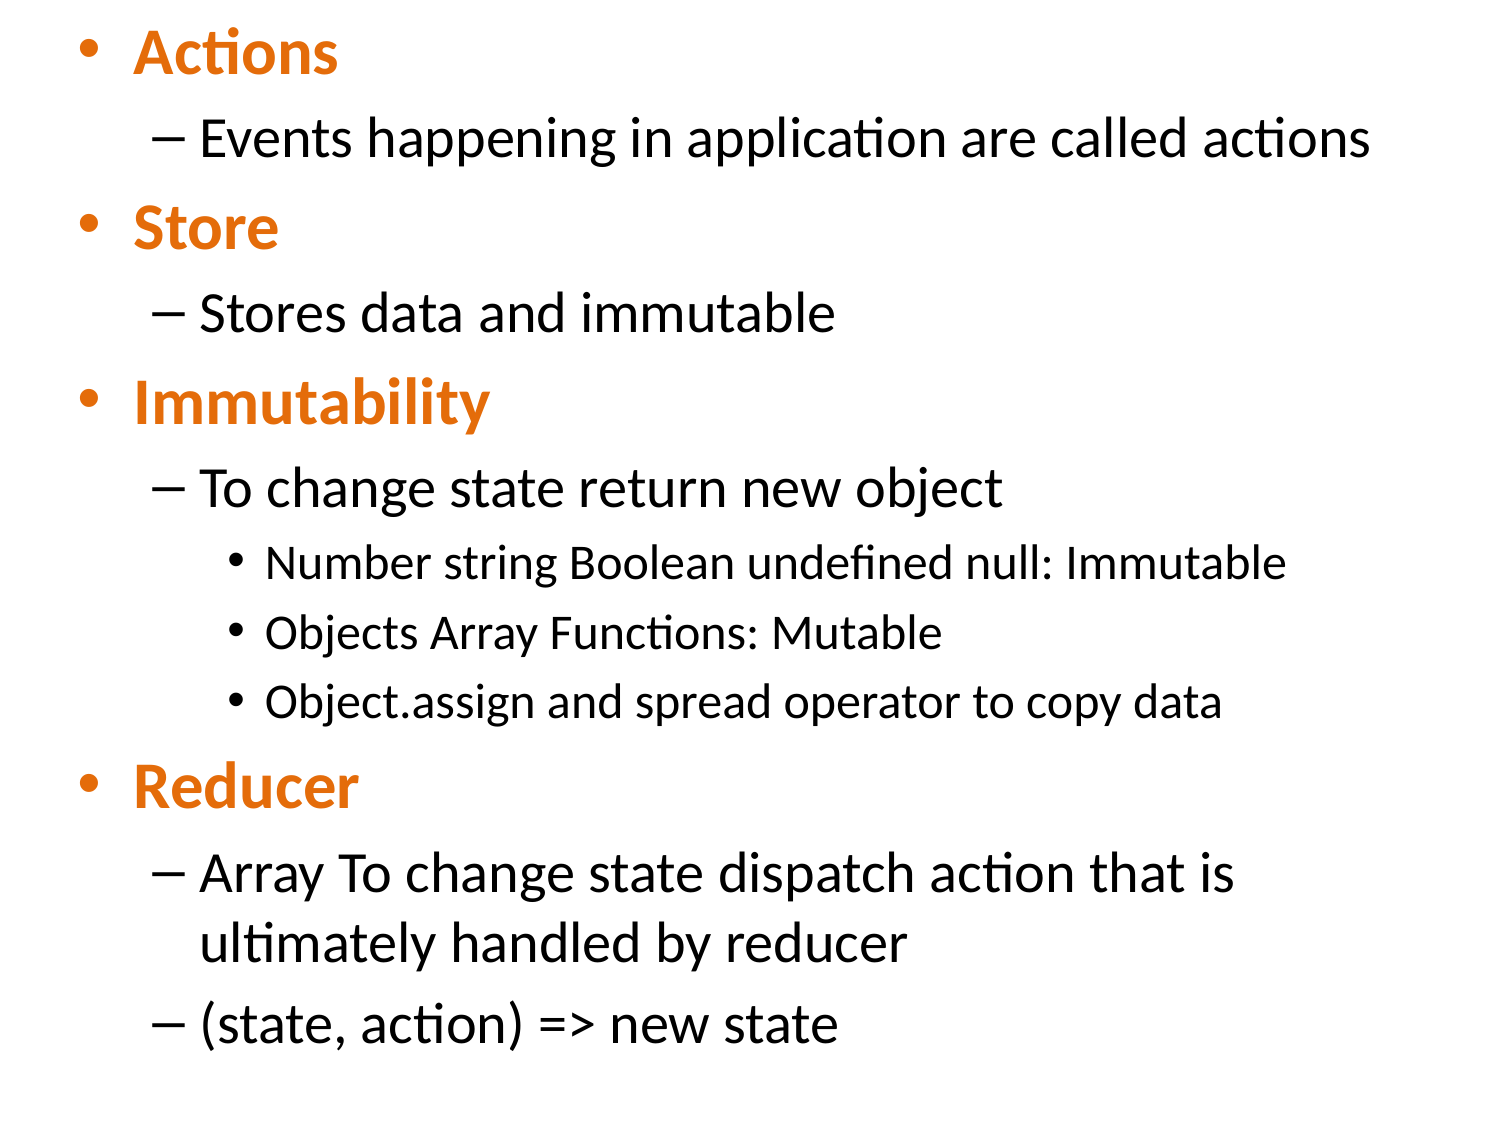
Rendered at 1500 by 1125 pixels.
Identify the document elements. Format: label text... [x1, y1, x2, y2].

list Actions Events happening in application are called actions Store Stores data and immutable Immutability To change state return new object Number string Boolean undefined null: Immutable Objects Array Functions: Mutable Object.assign and spread operator to copy data Reducer Array To change state dispatch action that is ultimately handled by reducer (state, action) => new state [62, 0, 1413, 1125]
